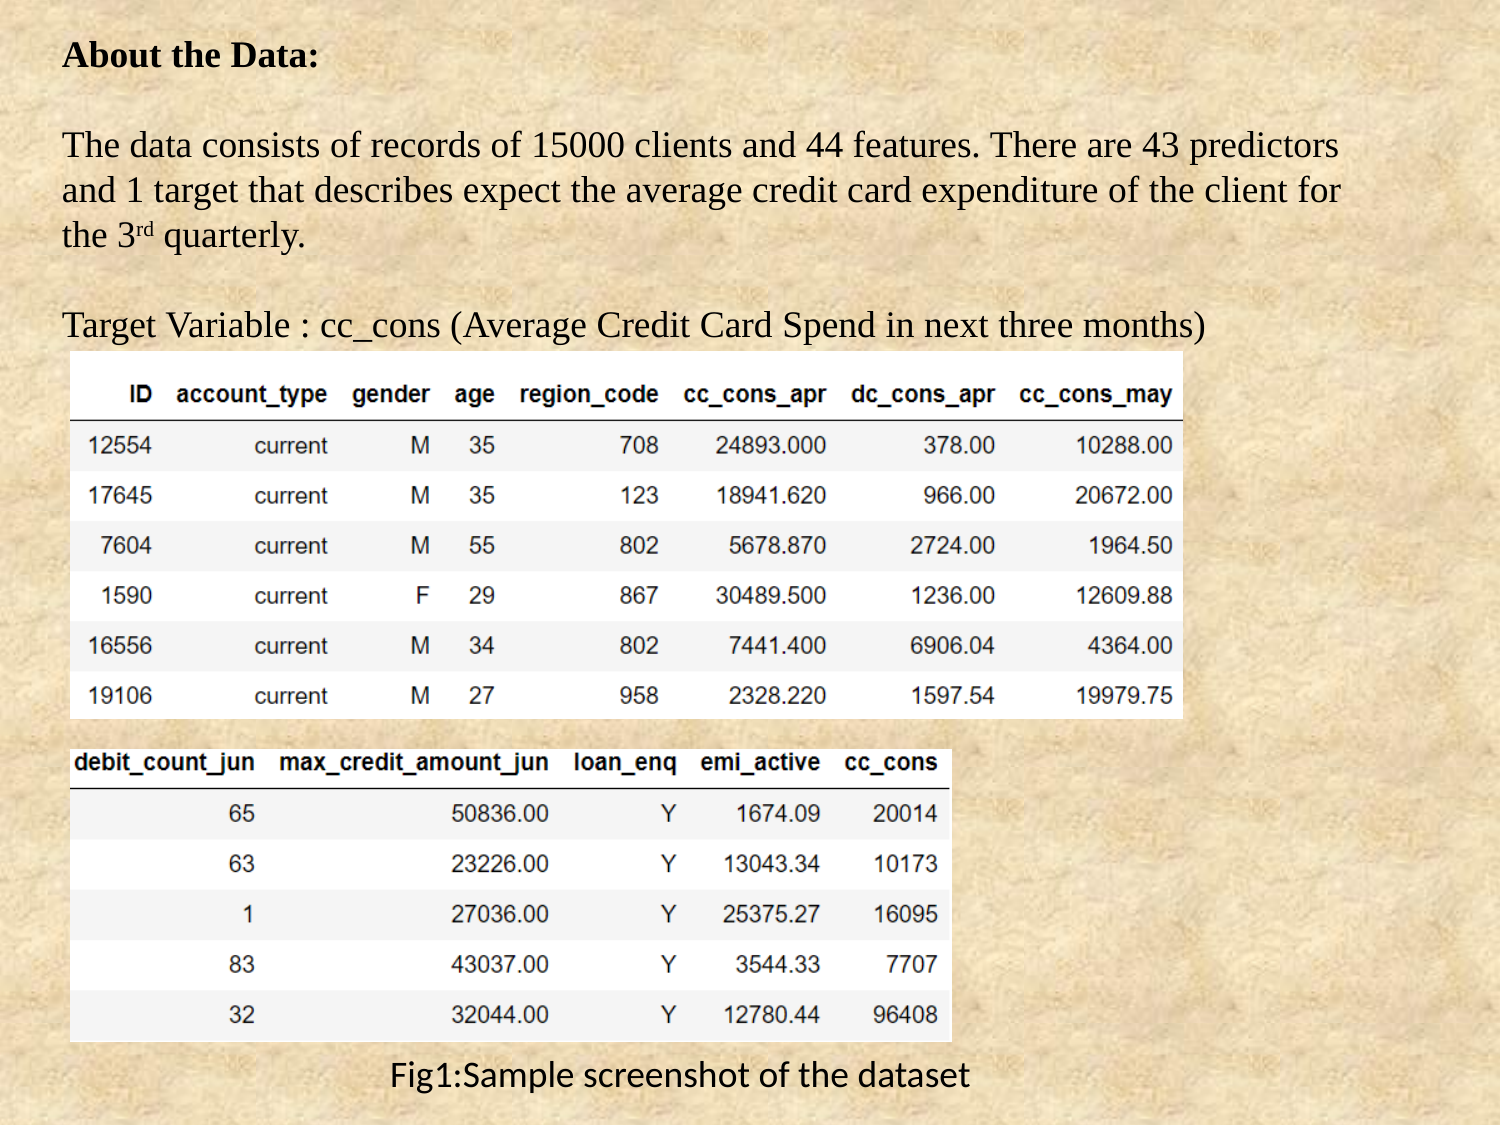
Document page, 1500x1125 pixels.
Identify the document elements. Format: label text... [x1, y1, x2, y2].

text_box Fig1:Sample screenshot of the dataset [375, 1042, 987, 1103]
picture [0, 0, 1500, 1125]
title About the Data: The data consists of records of 15000 clients and 44 features. There are 43 predictors and 1 target that describes expect the average credit card expenditure of the client for the 3rd quarterly. Target Variable : cc_cons (Average Credit Card Spend in next three months) [46, 93, 1397, 282]
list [70, 351, 1184, 720]
